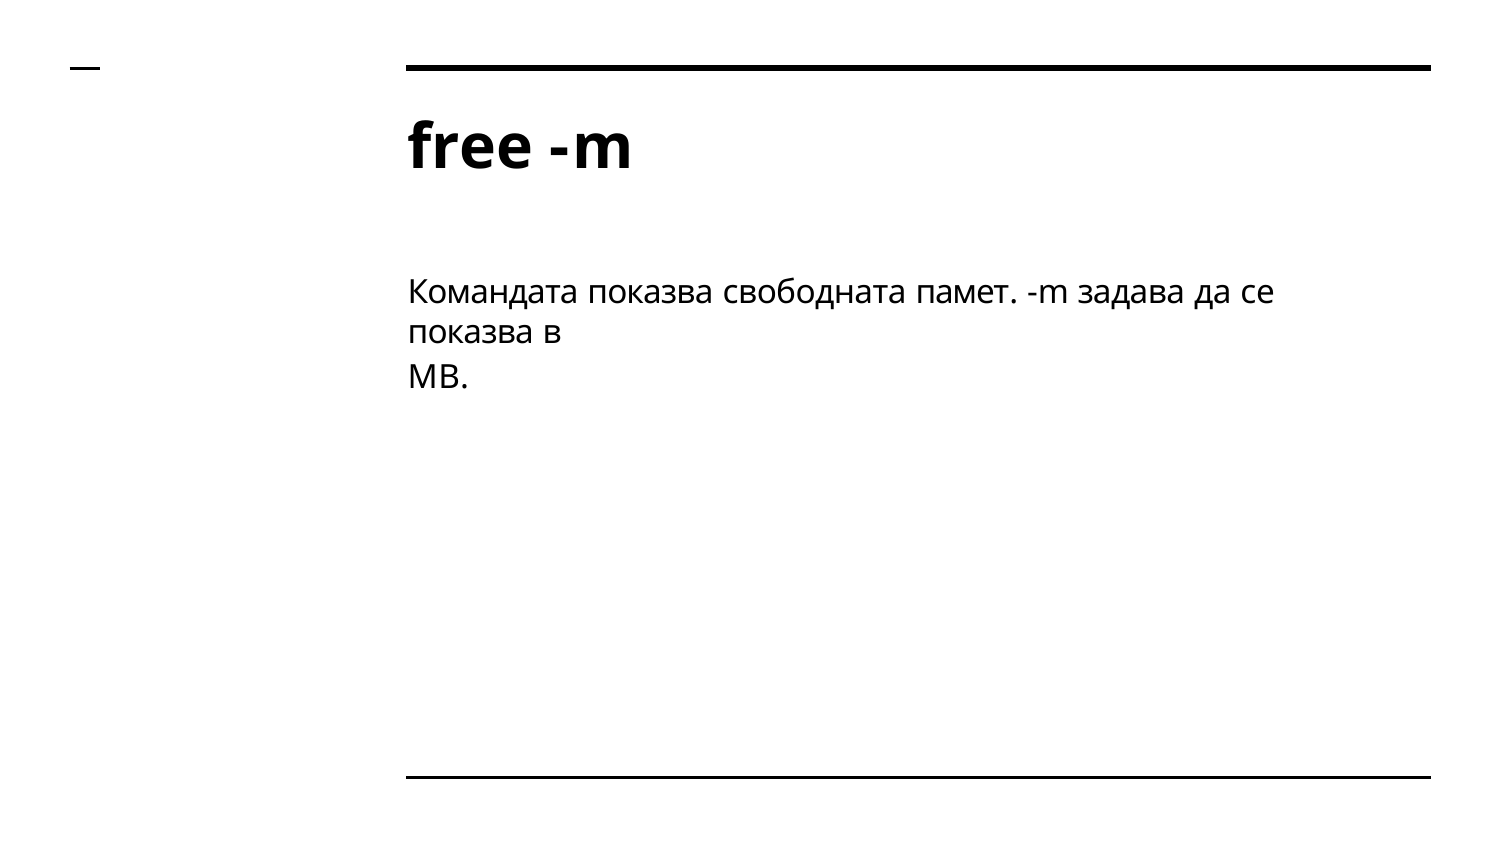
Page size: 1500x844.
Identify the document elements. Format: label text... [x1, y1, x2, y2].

title free -m [401, 103, 1337, 247]
text_box Командата показва свободната памет. -m задава да се показва в MB. [405, 263, 1394, 396]
